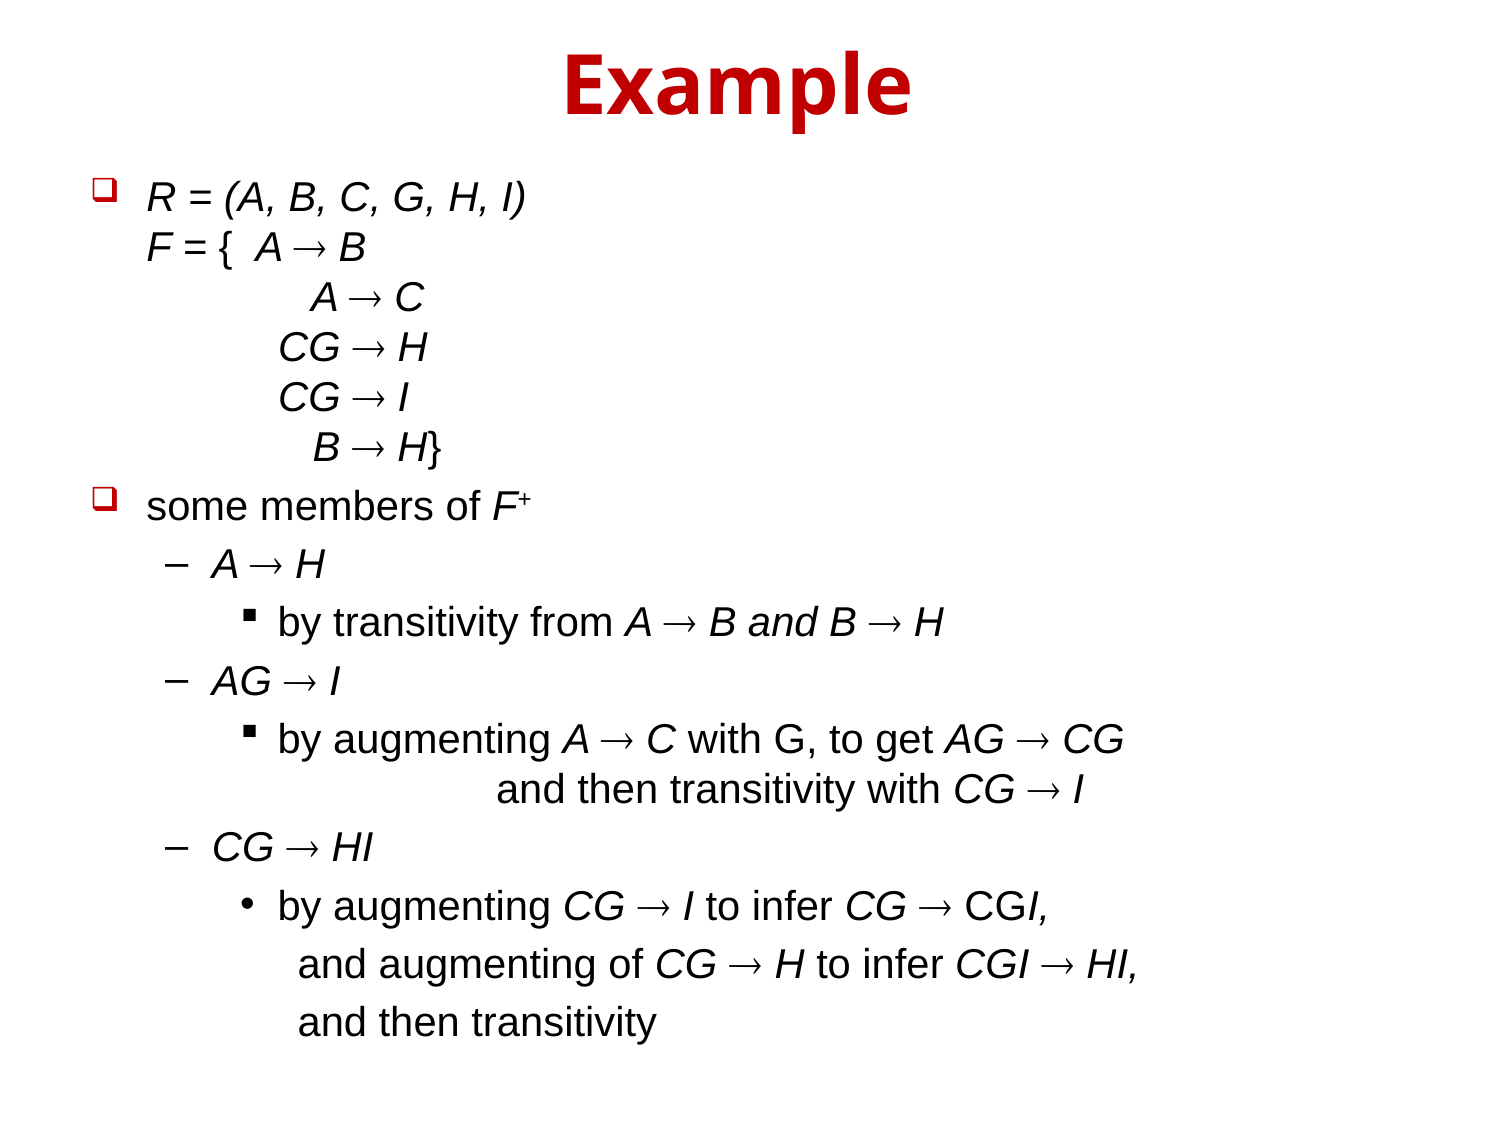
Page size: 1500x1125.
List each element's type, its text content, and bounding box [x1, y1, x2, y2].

title Example [62, 0, 1413, 163]
list R = (A, B, C, G, H, I) F = { A  B A  C CG  H CG  I B  H} some members of F+ A  H by transitivity from A  B and B  H AG  I by augmenting A  C with G, to get AG  CG and then transitivity with CG  I CG  HI by augmenting CG  I to infer CG  CGI, and augmenting of CG  H to infer CGI  HI, and then transitivity [75, 162, 1425, 1005]
